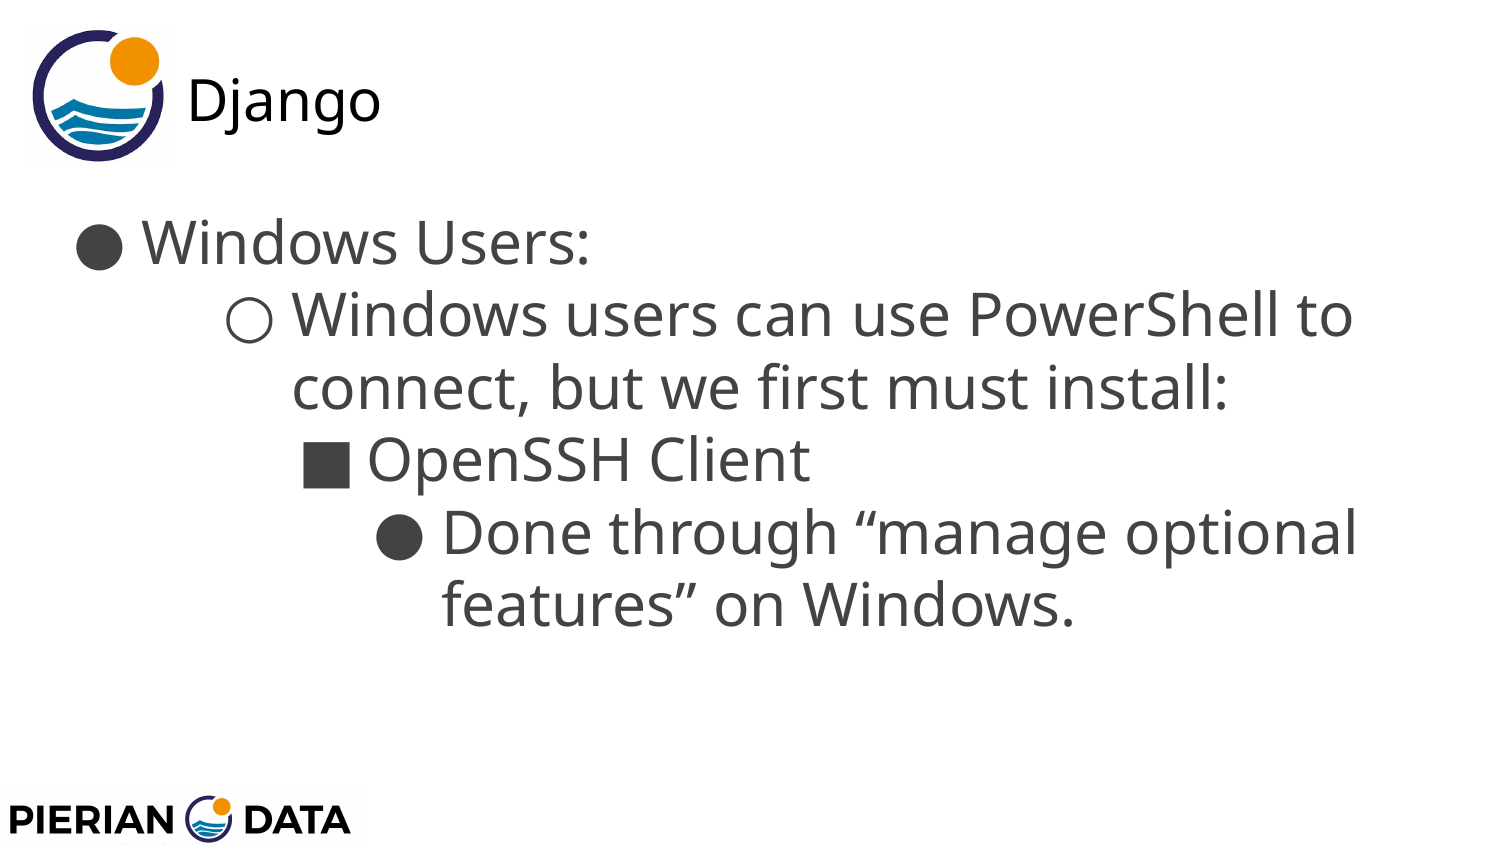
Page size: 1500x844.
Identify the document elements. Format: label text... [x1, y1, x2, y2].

picture [0, 787, 368, 844]
list Windows Users: Windows users can use PowerShell to connect, but we first must install: OpenSSH Client Done through “manage optional features” on Windows. [51, 189, 1476, 750]
title Django [176, 48, 1449, 143]
picture [24, 24, 172, 167]
